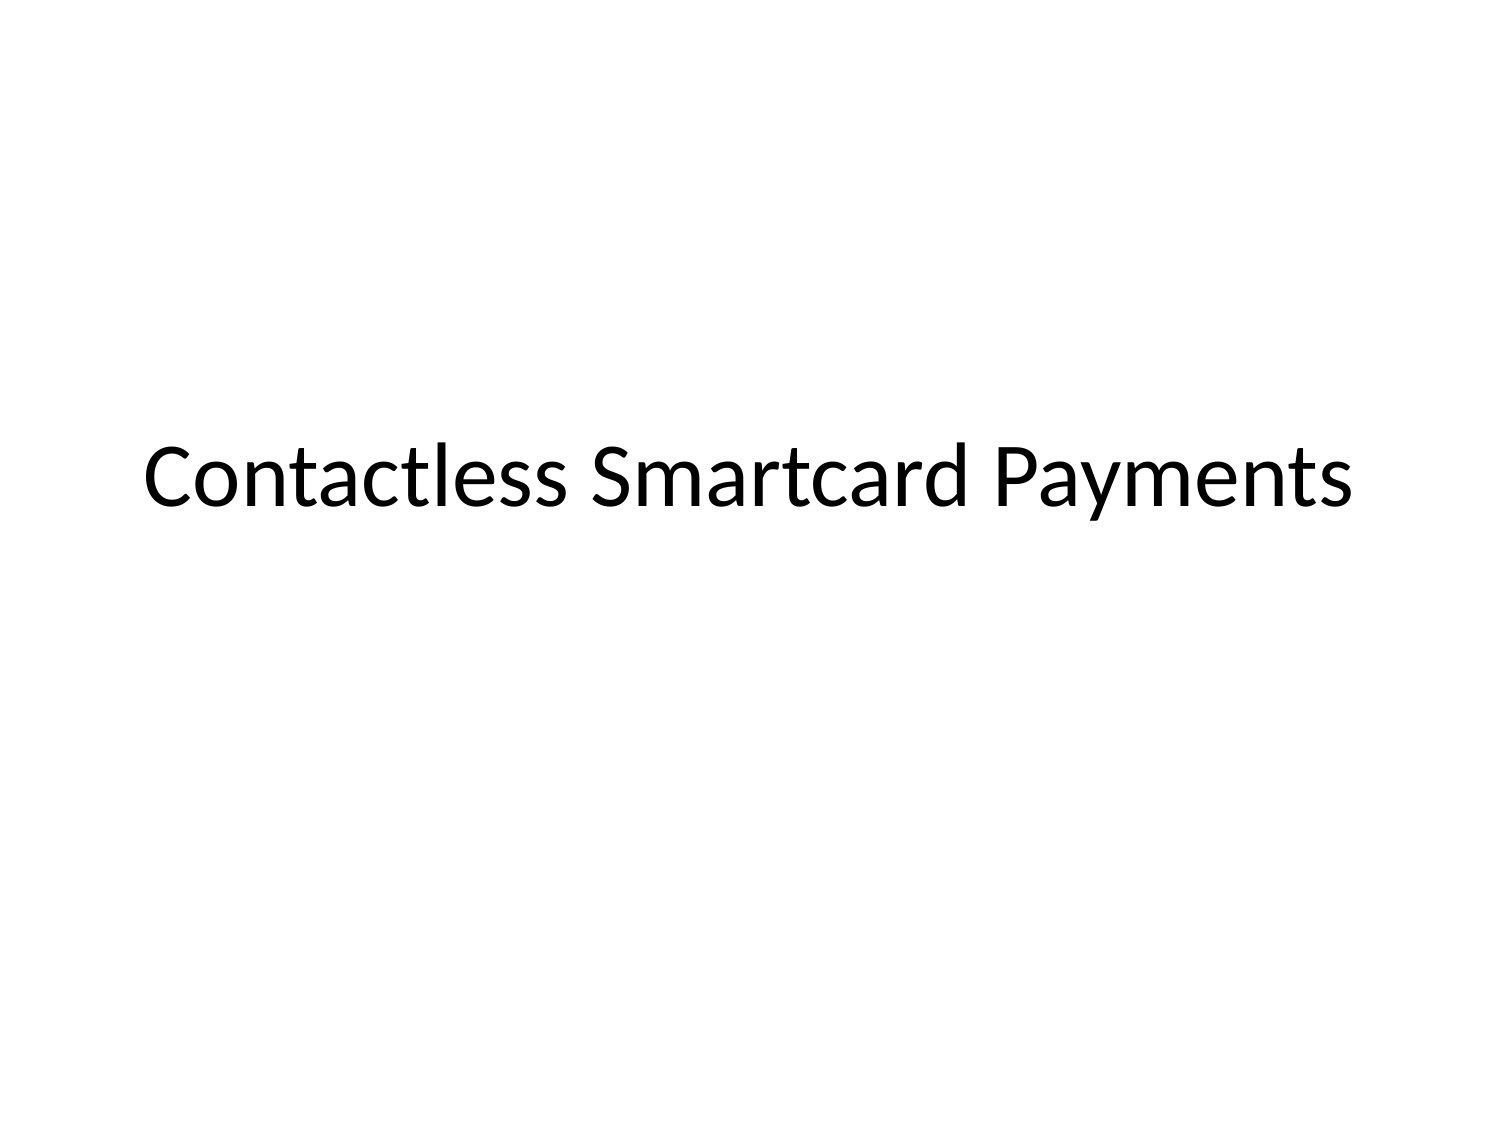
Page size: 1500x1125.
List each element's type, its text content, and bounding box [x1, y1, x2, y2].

title Contactless Smartcard Payments [112, 349, 1388, 591]
